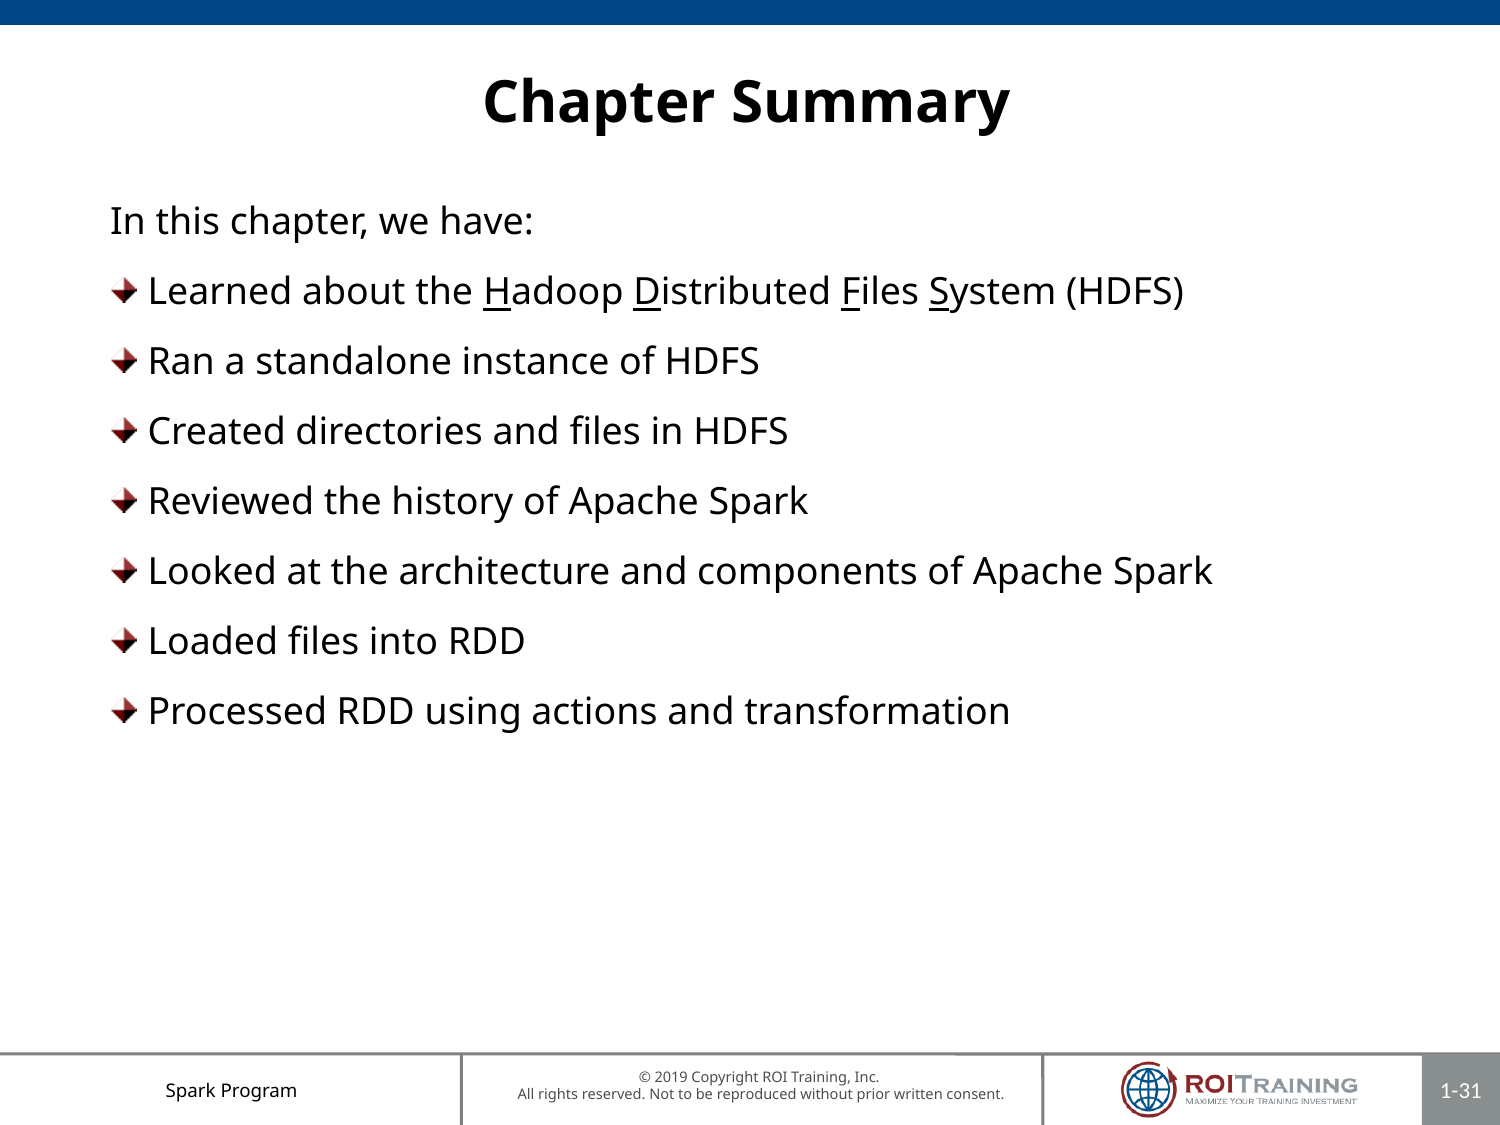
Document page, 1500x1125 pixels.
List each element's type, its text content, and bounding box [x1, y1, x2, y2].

title Chapter Summary [172, 47, 1322, 151]
picture [110, 626, 137, 653]
list In this chapter, we have: Learned about the Hadoop Distributed Files System (HDFS) Ran a standalone instance of HDFS Created directories and files in HDFS Reviewed the history of Apache Spark Looked at the architecture and components of Apache Spark Loaded files into RDD Processed RDD using actions and transformation [95, 189, 1411, 1022]
picture [110, 416, 137, 443]
picture [110, 486, 137, 513]
picture [110, 696, 137, 723]
picture [1113, 1060, 1362, 1118]
picture [110, 276, 137, 303]
picture [110, 556, 137, 583]
picture [110, 346, 137, 373]
